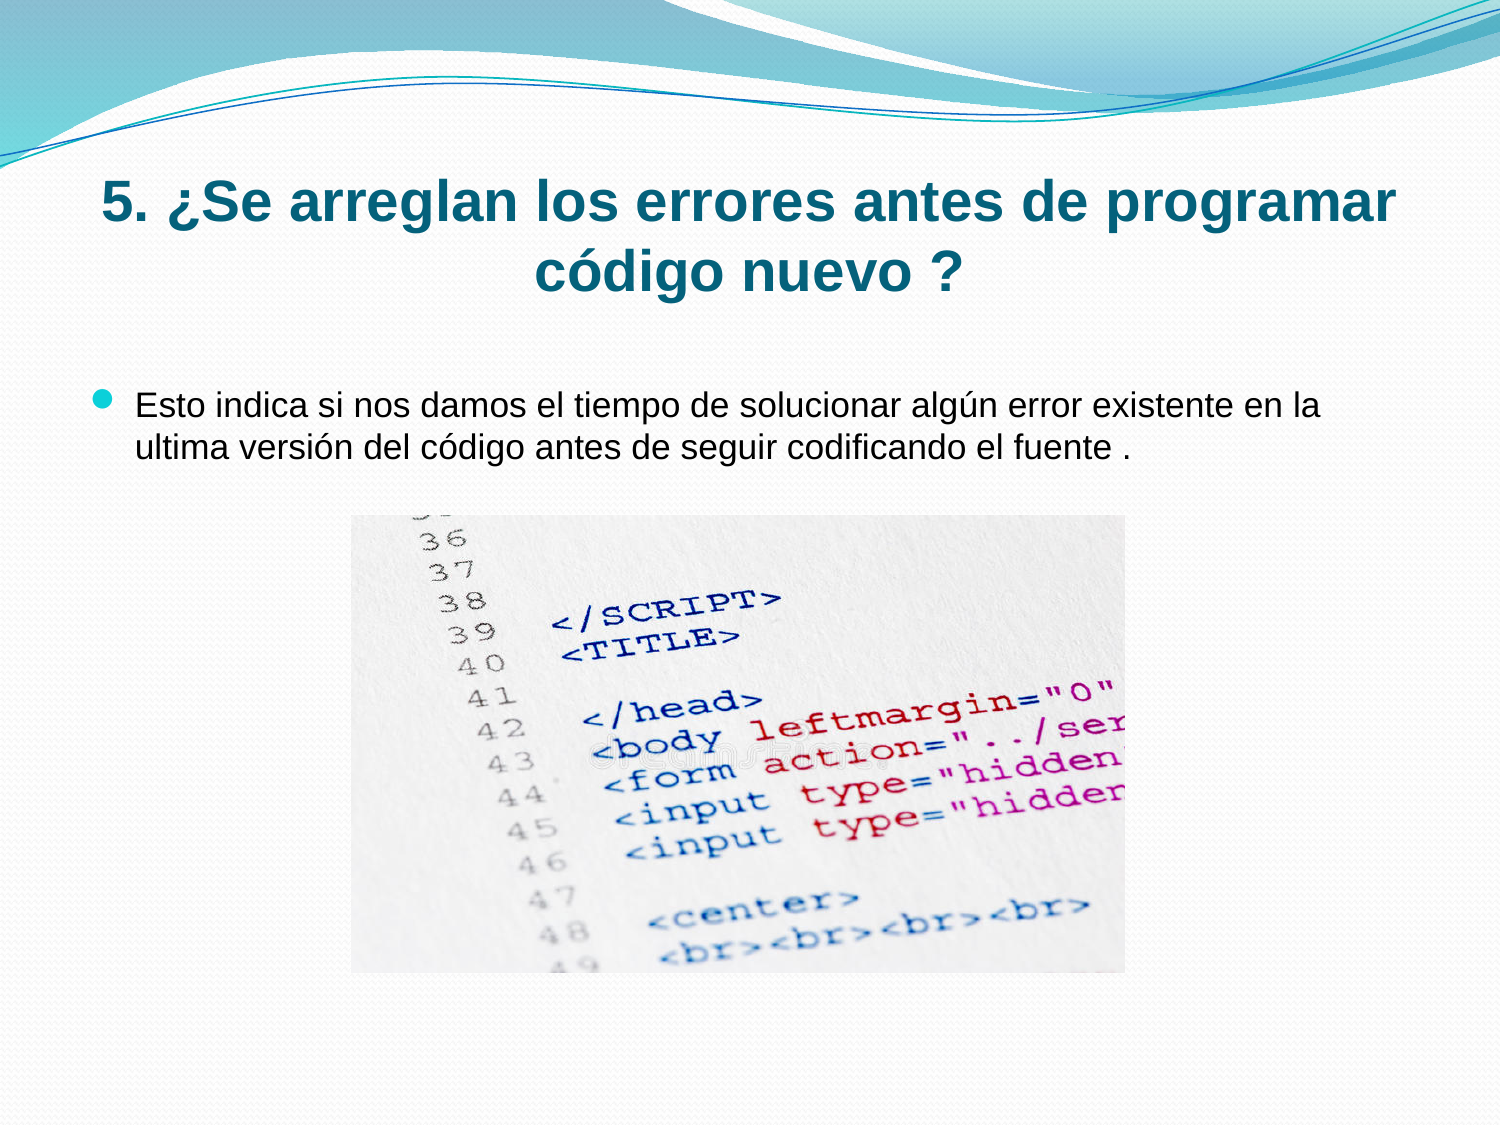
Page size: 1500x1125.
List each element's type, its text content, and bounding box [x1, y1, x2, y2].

picture [351, 515, 1126, 973]
list Esto indica si nos damos el tiempo de solucionar algún error existente en la ultima versión del código antes de seguir codificando el fuente . [75, 317, 1425, 1038]
title 5. ¿Se arreglan los errores antes de programar código nuevo ? [75, 115, 1425, 303]
